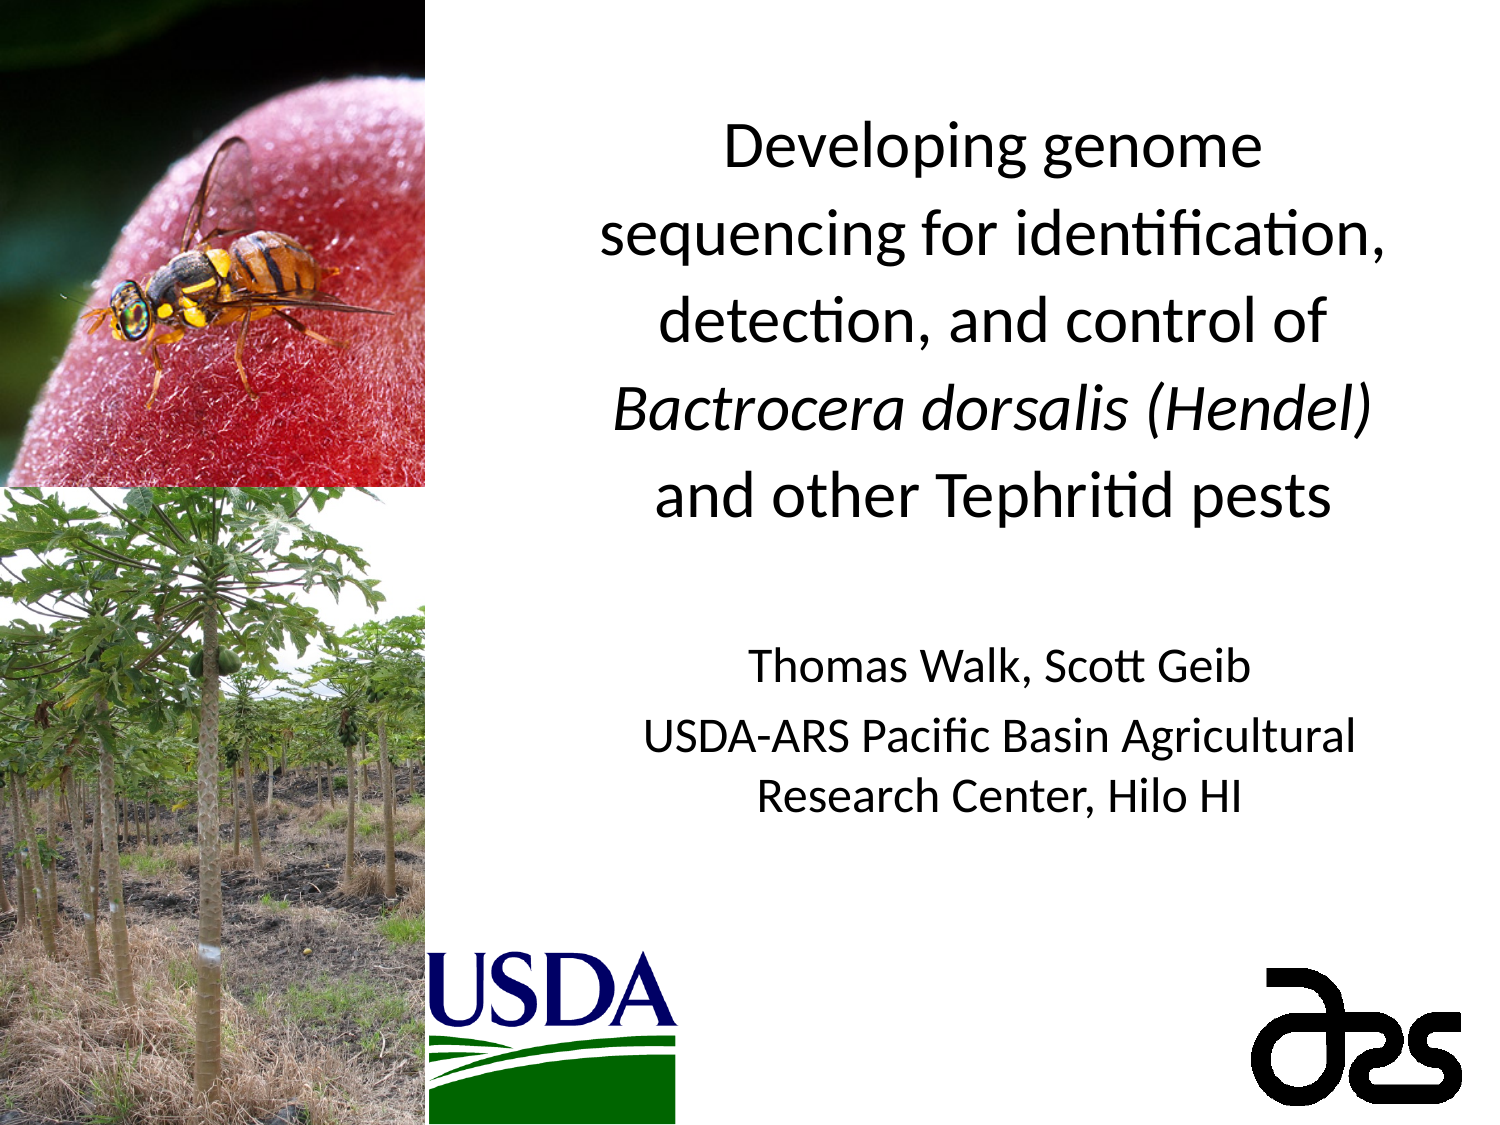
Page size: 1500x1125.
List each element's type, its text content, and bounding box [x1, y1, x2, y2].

picture [1212, 949, 1500, 1125]
picture [0, 0, 680, 1125]
subtitle Thomas Walk, Scott Geib USDA-ARS Pacific Basin Agricultural Research Center, Hilo HI [537, 624, 1463, 913]
title Developing genome sequencing for identification, detection, and control of Bactrocera dorsalis (Hendel) and other Tephritid pests [574, 62, 1413, 563]
